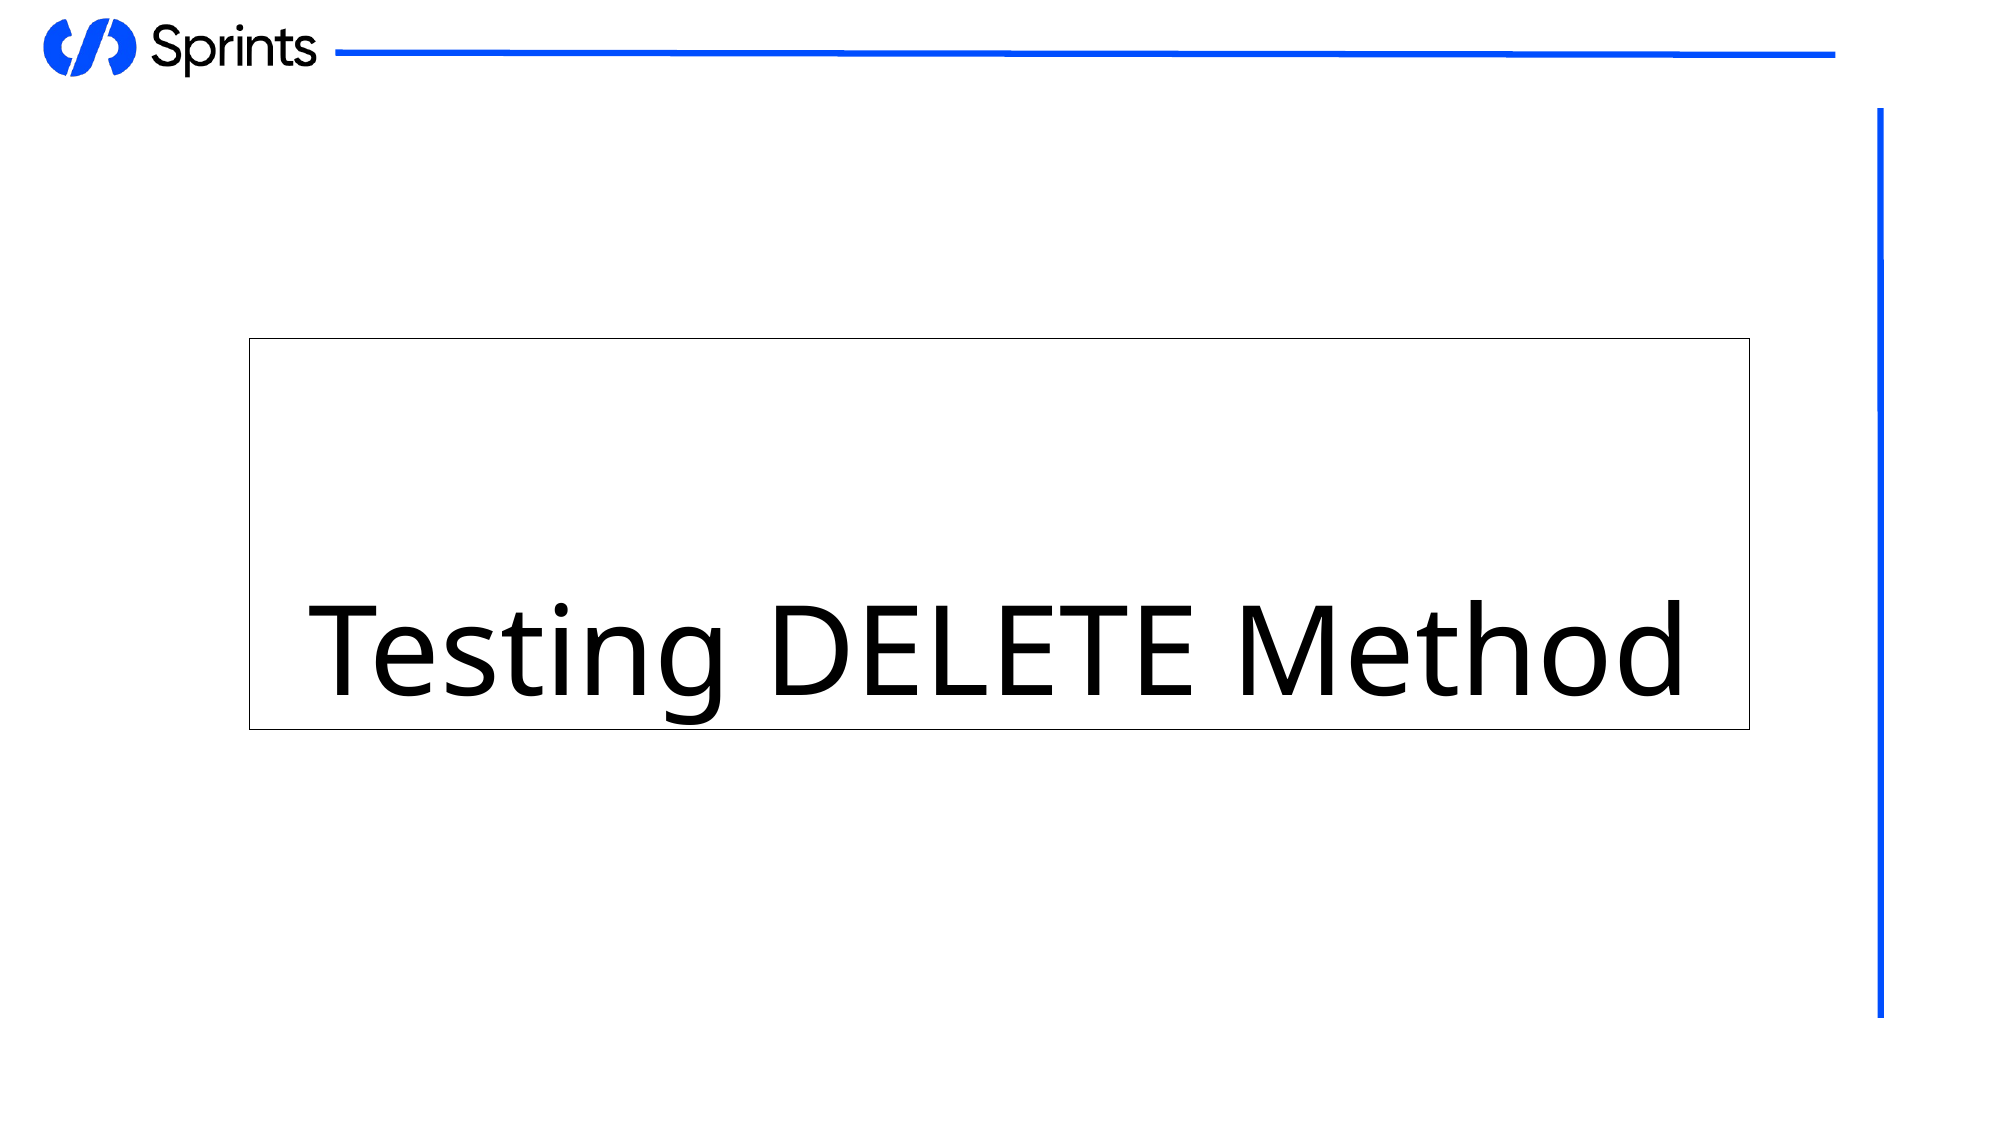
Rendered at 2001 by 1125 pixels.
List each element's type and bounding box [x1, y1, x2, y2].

text_box [40, 15, 1881, 1018]
